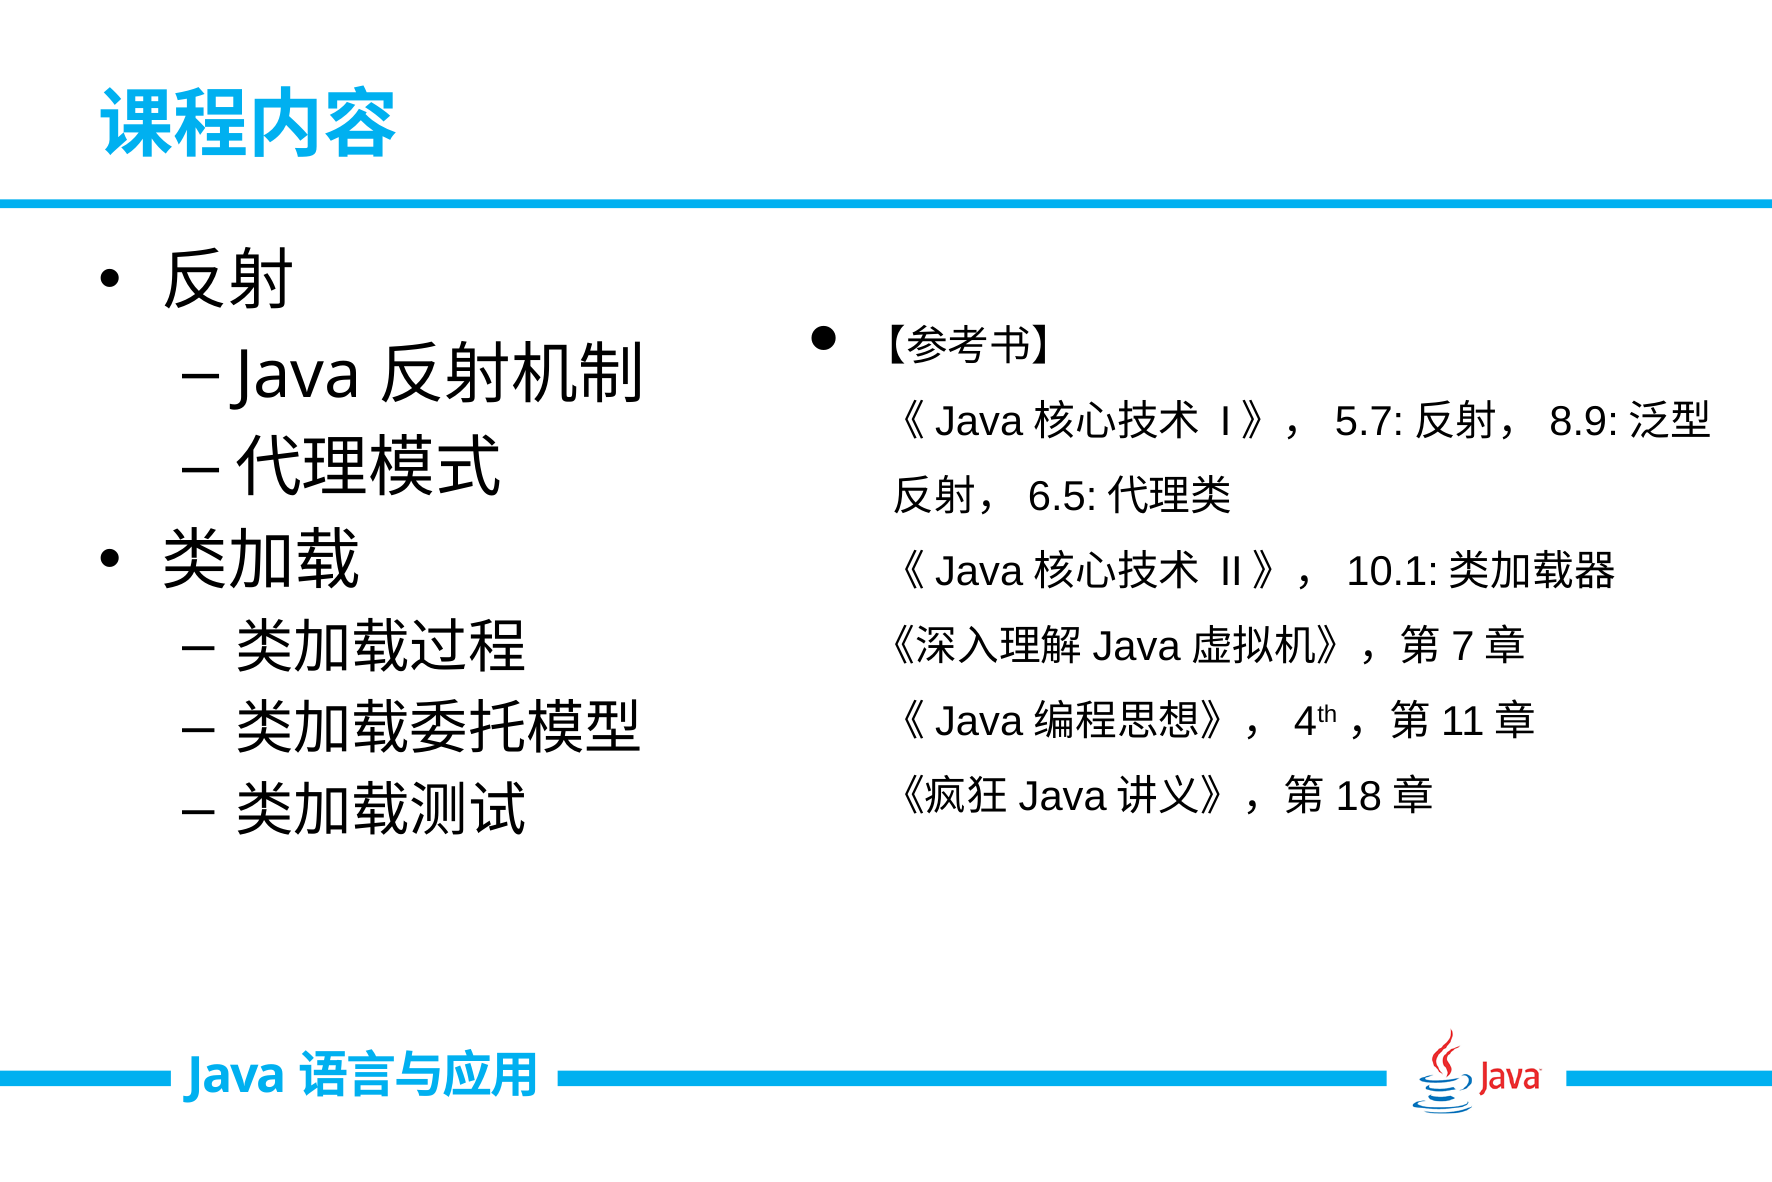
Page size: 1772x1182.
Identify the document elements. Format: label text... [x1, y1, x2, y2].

list 反射 Java反射机制 代理模式 类加载 类加载过程 类加载委托模型 类加载测试 [80, 228, 1677, 1009]
title 课程内容 [80, 73, 1677, 168]
picture [1386, 1019, 1567, 1117]
text_box 【参考书】 《Java核心技术 I》，5.7:反射，8.9:泛型反射，6.5:代理类 《Java核心技术 II》，10.1:类加载器 《深入理解Java虚拟机》，第7章 《Java编程思想》，4th，第11章 《疯狂Java讲义》，第18章 [793, 286, 1730, 902]
